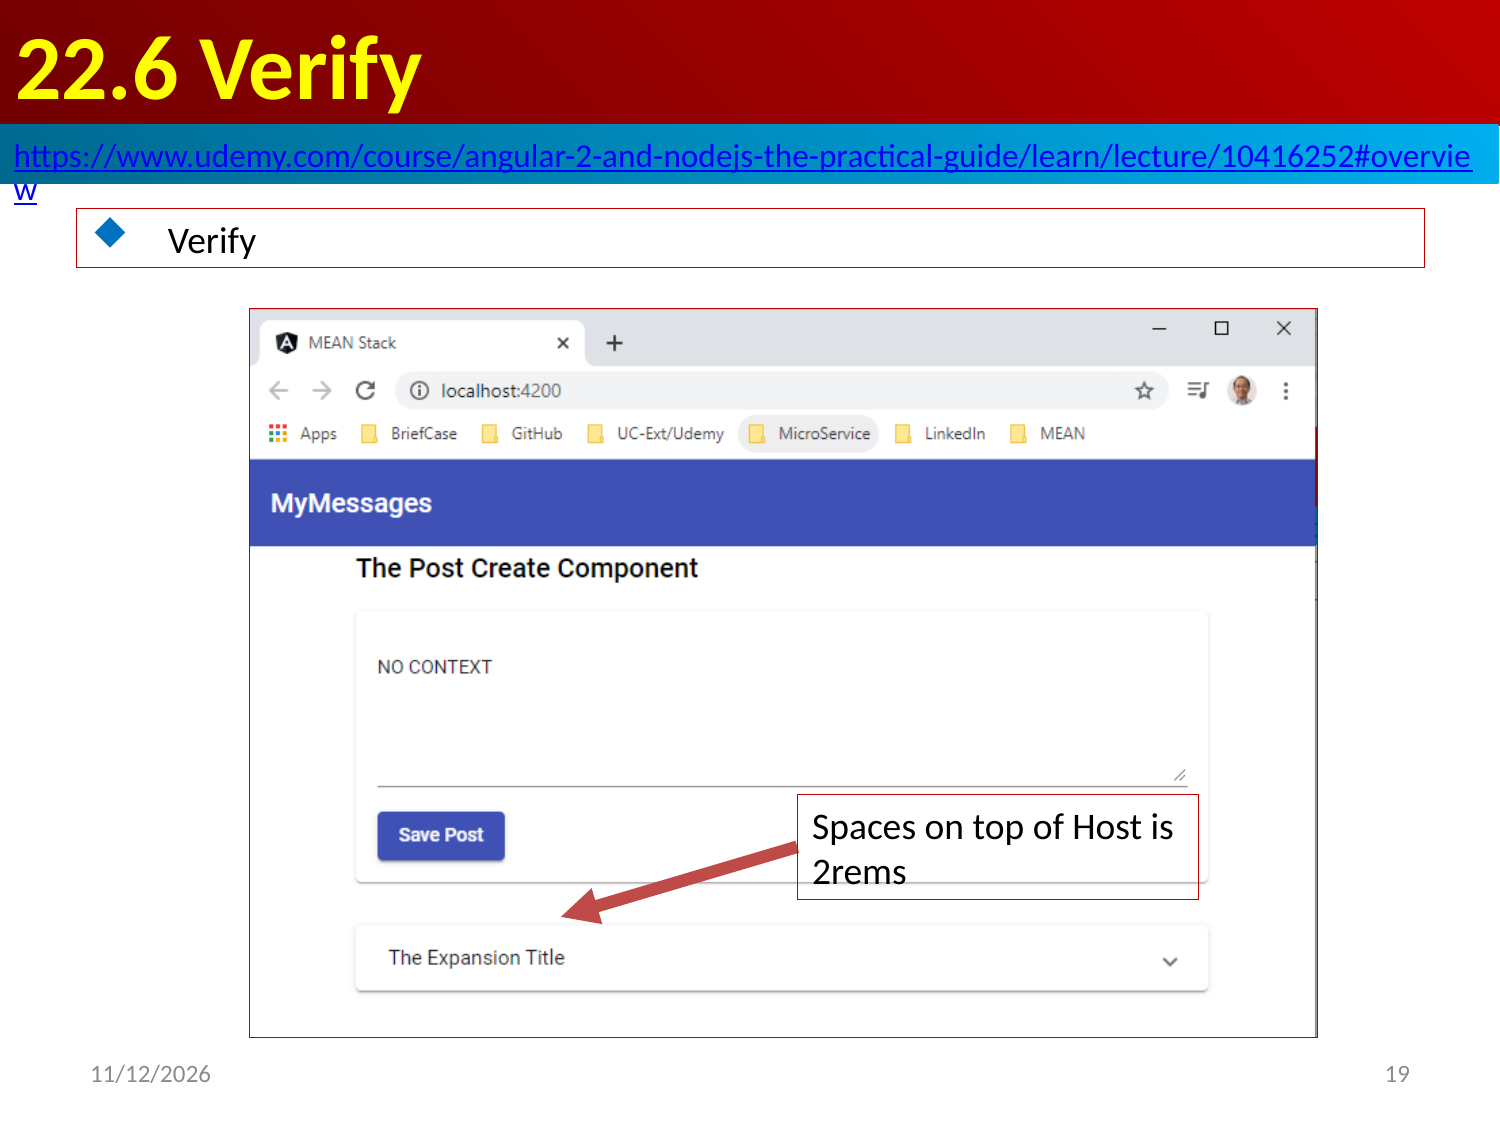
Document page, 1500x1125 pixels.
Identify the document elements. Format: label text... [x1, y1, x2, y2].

text_box https://www.udemy.com/course/angular-2-and-nodejs-the-practical-guide/learn/lecture/10416252#overview [0, 124, 1499, 184]
slide_number 19 [1074, 1042, 1425, 1103]
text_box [560, 847, 798, 918]
subtitle Verify [76, 208, 1425, 268]
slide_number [75, 1042, 425, 1103]
picture [249, 307, 1318, 1038]
title 22.6 Verify [0, 0, 1500, 126]
